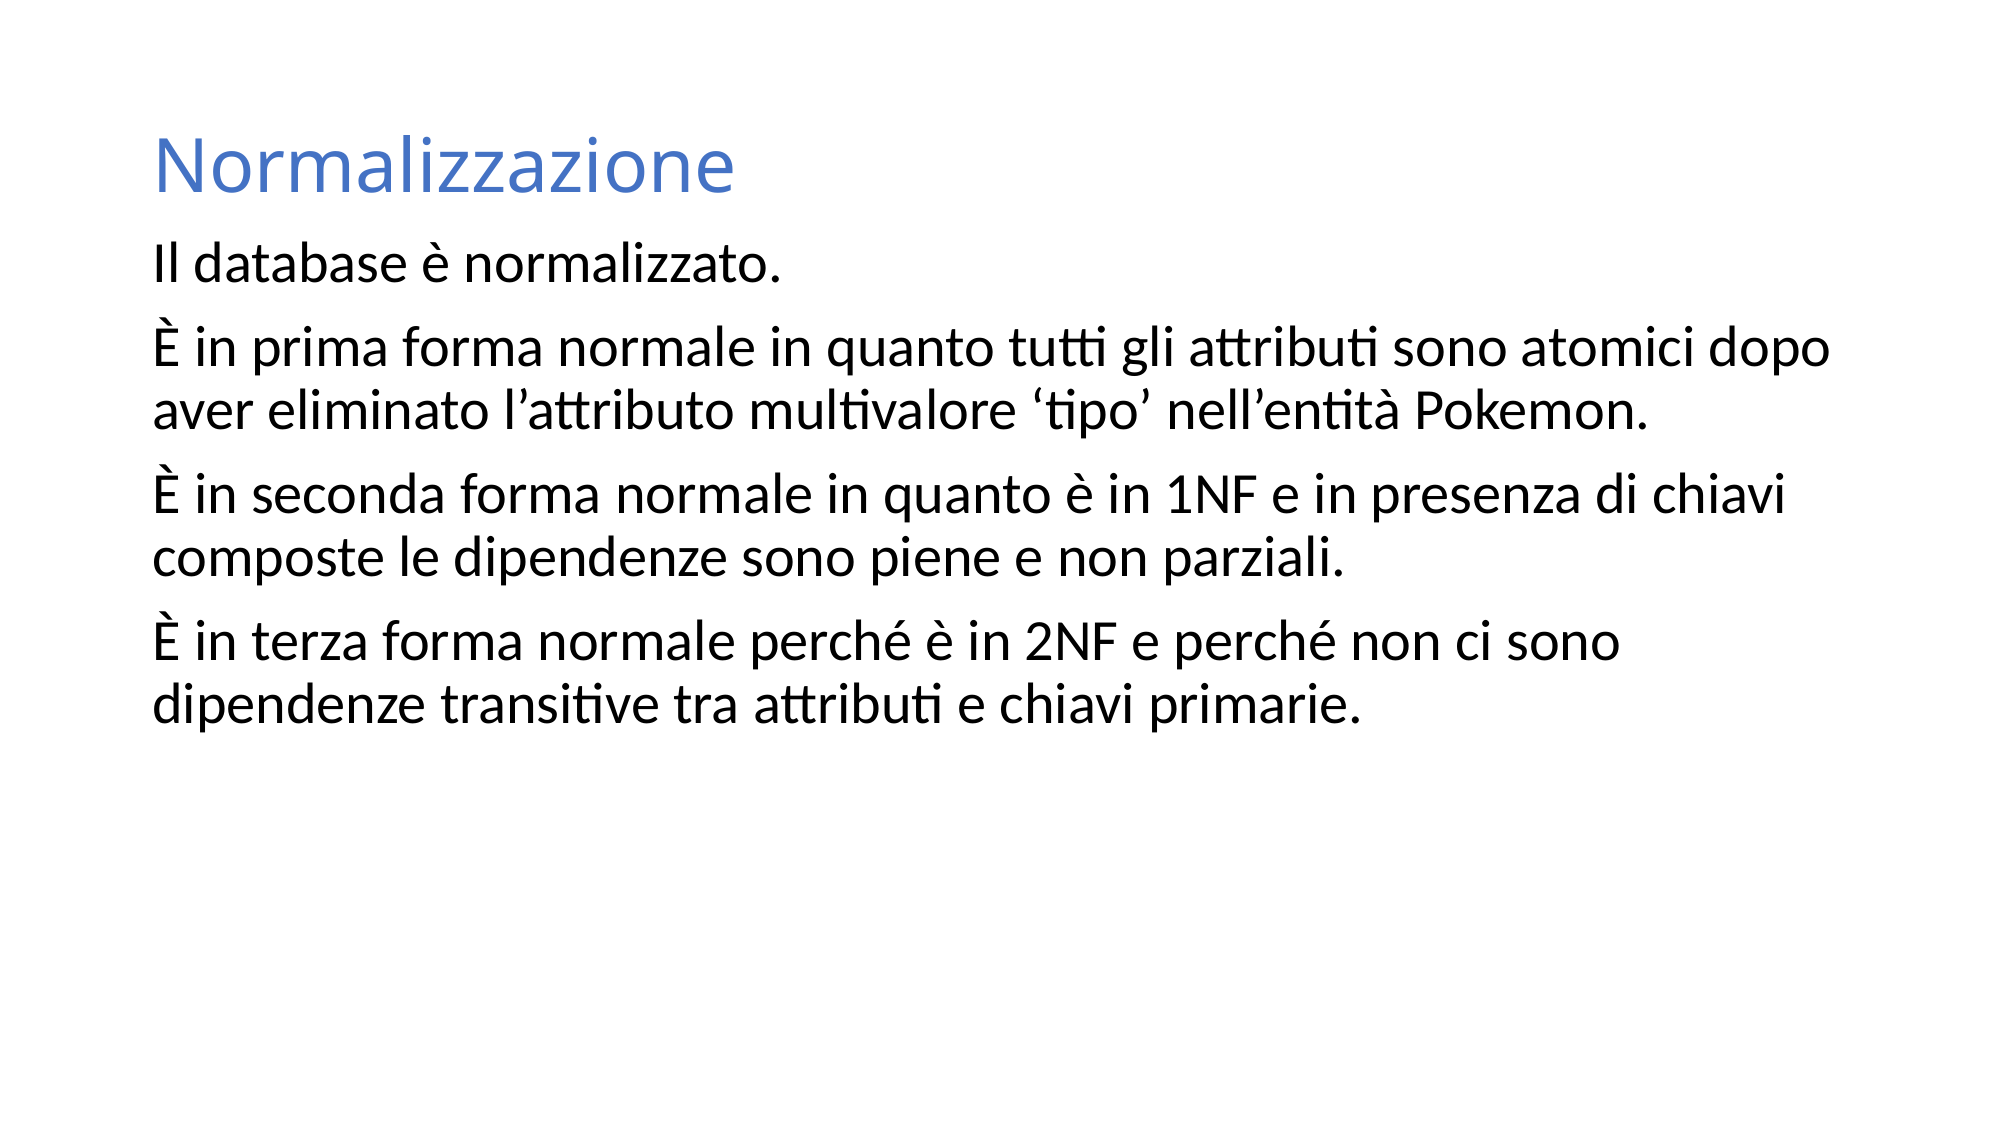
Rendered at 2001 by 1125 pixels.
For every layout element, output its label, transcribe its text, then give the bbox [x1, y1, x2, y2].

list Il database è normalizzato. È in prima forma normale in quanto tutti gli attributi sono atomici dopo aver eliminato l’attributo multivalore ‘tipo’ nell’entità Pokemon. È in seconda forma normale in quanto è in 1NF e in presenza di chiavi composte le dipendenze sono piene e non parziali. È in terza forma normale perché è in 2NF e perché non ci sono dipendenze transitive tra attributi e chiavi primarie. [137, 225, 1863, 939]
title Normalizzazione [137, 59, 1863, 225]
